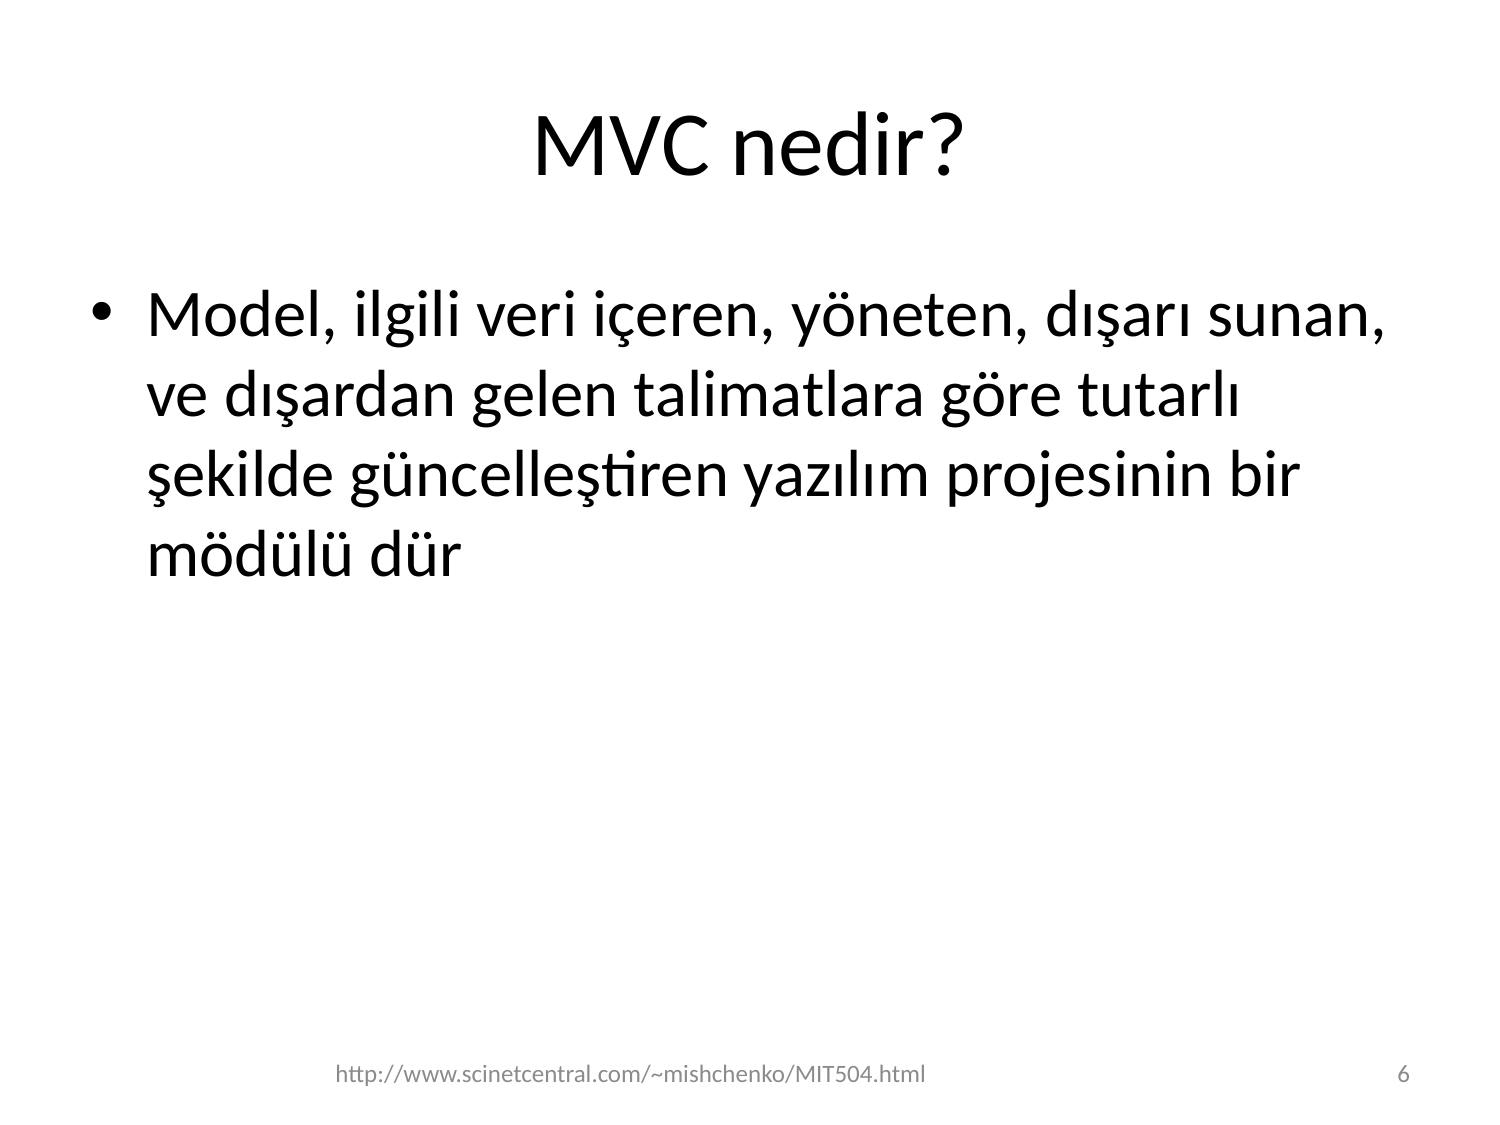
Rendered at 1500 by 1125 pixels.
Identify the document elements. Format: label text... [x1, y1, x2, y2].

list Model, ilgili veri içeren, yöneten, dışarı sunan, ve dışardan gelen talimatlara göre tutarlı şekilde güncelleştiren yazılım projesinin bir mödülü dür [75, 262, 1425, 1005]
footer http://www.scinetcentral.com/~mishchenko/MIT504.html [275, 1042, 988, 1103]
slide_number 6 [1074, 1042, 1425, 1103]
title MVC nedir? [75, 45, 1425, 233]
